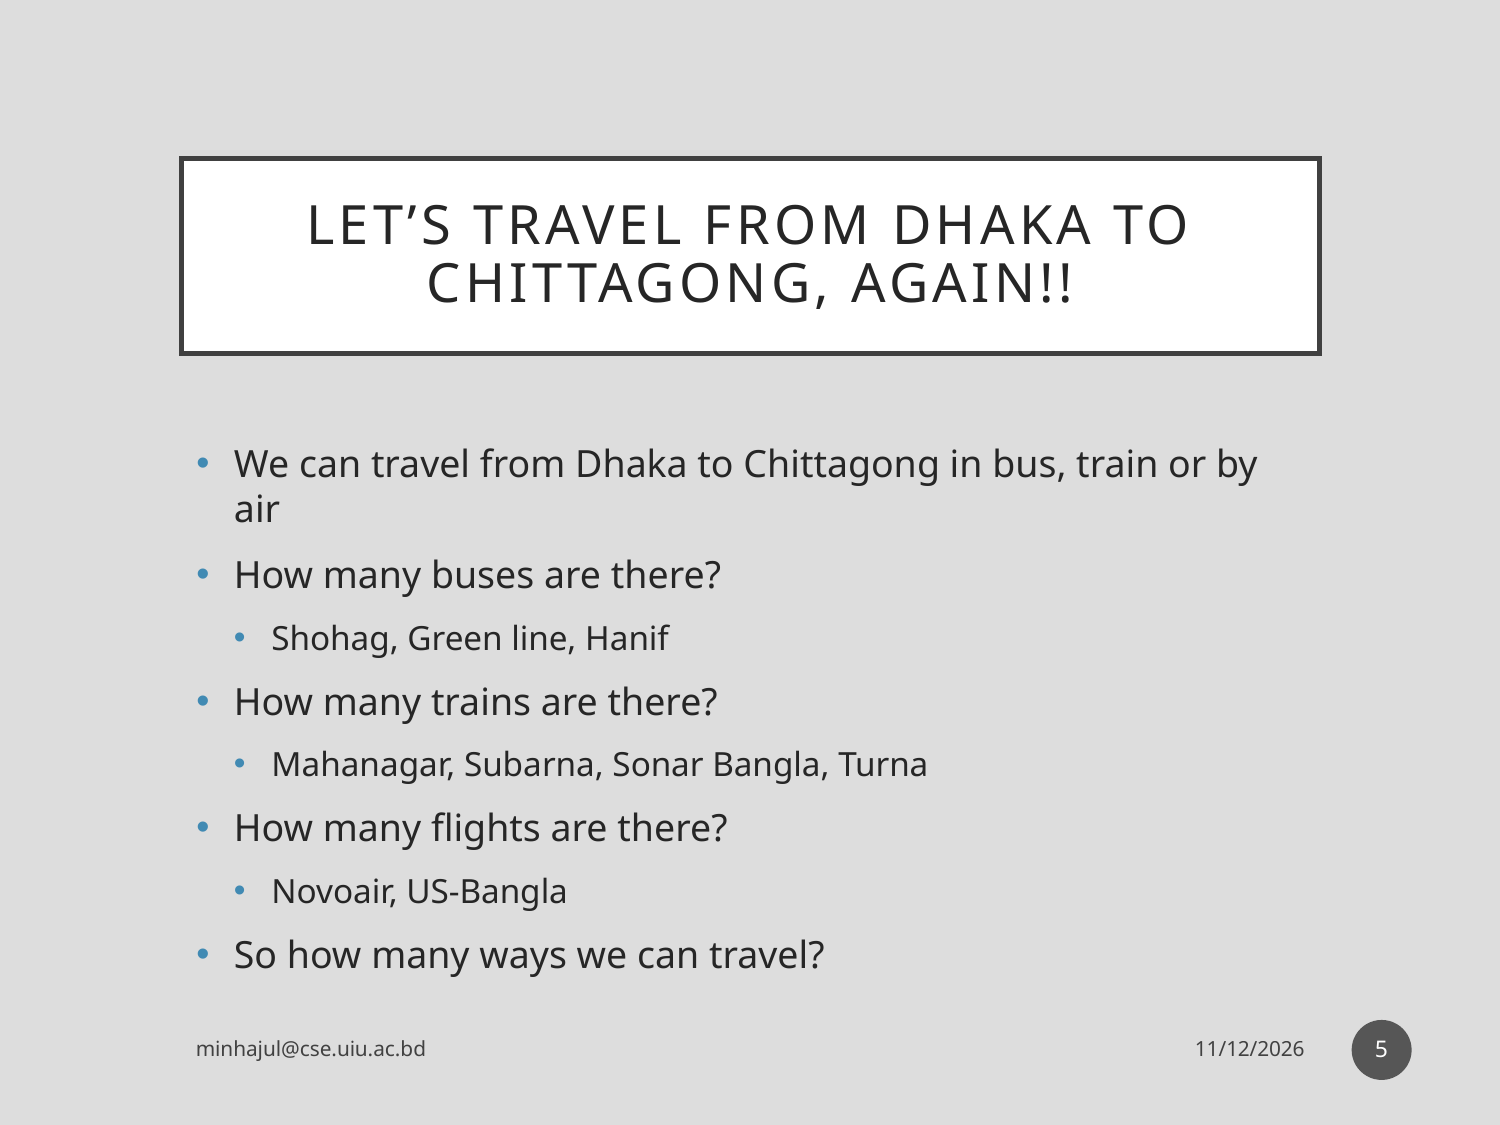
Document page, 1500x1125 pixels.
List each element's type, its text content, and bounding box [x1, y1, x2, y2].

title Let’s travel from Dhaka to Chittagong, again!! [179, 156, 1322, 356]
footer minhajul@cse.uiu.ac.bd [180, 1023, 929, 1076]
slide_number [980, 1023, 1320, 1077]
slide_number 5 [1351, 1019, 1412, 1080]
list We can travel from Dhaka to Chittagong in bus, train or by air How many buses are there? Shohag, Green line, Hanif How many trains are there? Mahanagar, Subarna, Sonar Bangla, Turna How many flights are there? Novoair, US-Bangla So how many ways we can travel? [181, 432, 1320, 942]
